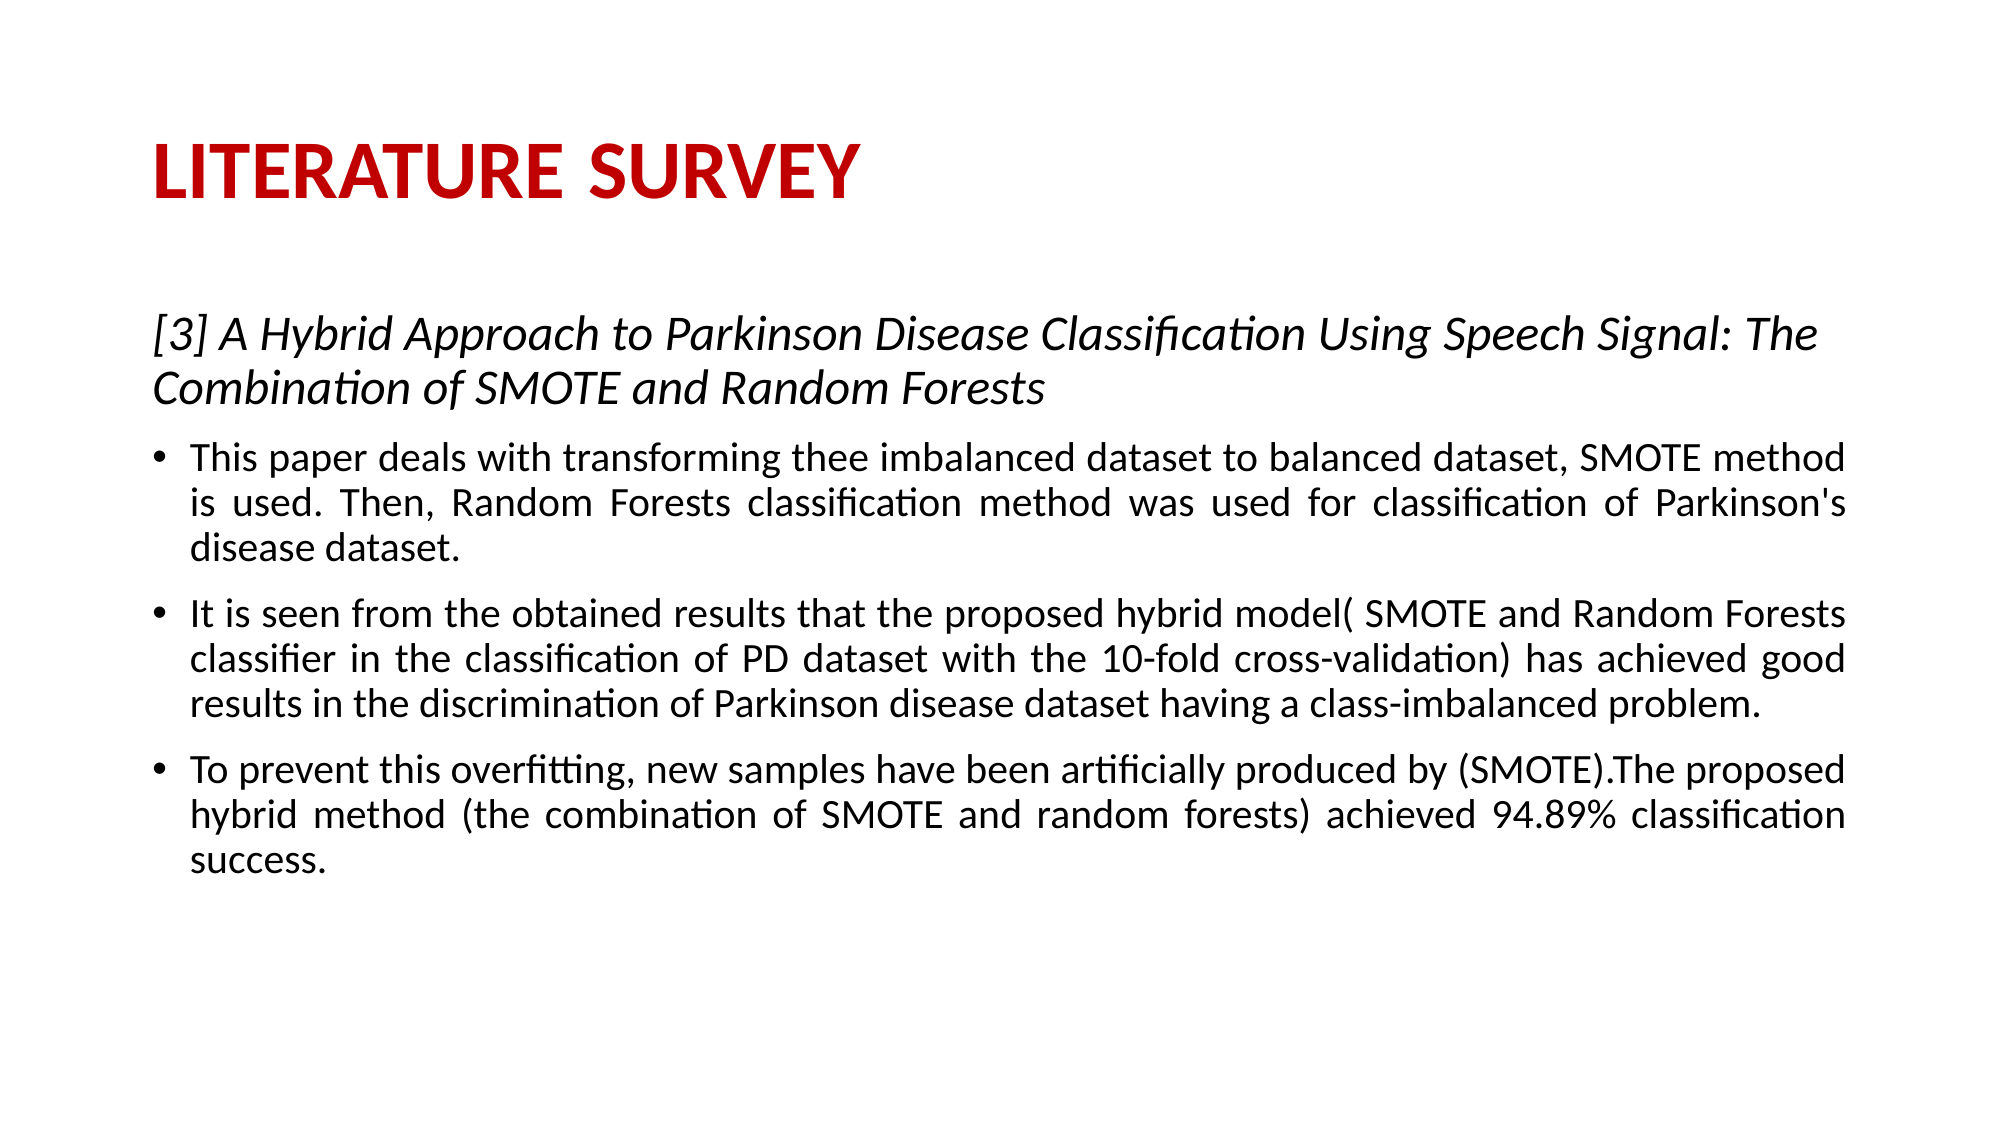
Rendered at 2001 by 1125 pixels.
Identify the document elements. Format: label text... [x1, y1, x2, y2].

title LITERATURE SURVEY [137, 59, 1863, 278]
list [3] A Hybrid Approach to Parkinson Disease Classification Using Speech Signal: The Combination of SMOTE and Random Forests This paper deals with transforming thee imbalanced dataset to balanced dataset, SMOTE method is used. Then, Random Forests classification method was used for classification of Parkinson's disease dataset. It is seen from the obtained results that the proposed hybrid model( SMOTE and Random Forests classifier in the classification of PD dataset with the 10-fold cross-validation) has achieved good results in the discrimination of Parkinson disease dataset having a class-imbalanced problem. To prevent this overfitting, new samples have been artificially produced by (SMOTE).The proposed hybrid method (the combination of SMOTE and random forests) achieved 94.89% classification success. [137, 299, 1863, 1055]
